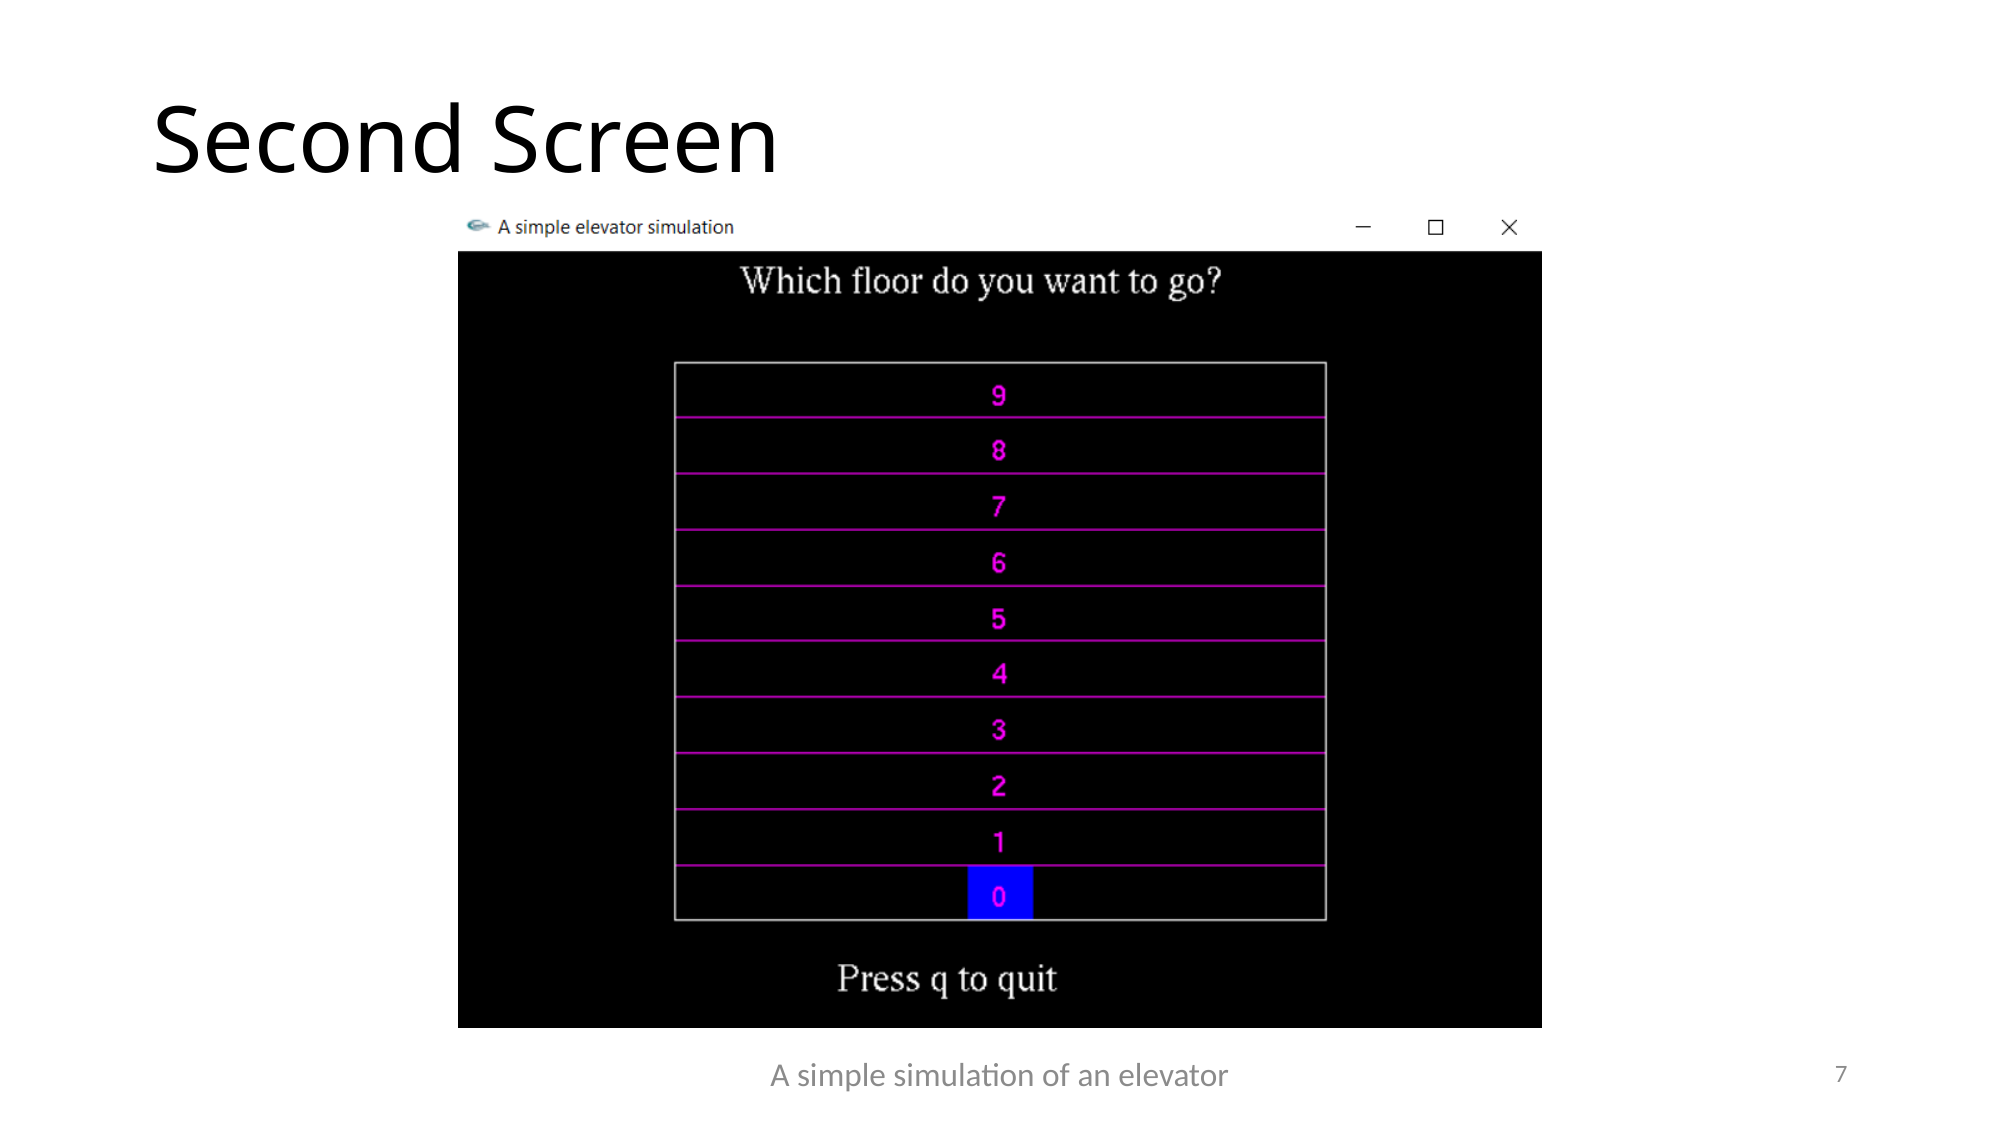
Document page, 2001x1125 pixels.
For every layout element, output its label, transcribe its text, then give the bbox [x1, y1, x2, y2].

title Second Screen [137, 59, 1863, 227]
picture [458, 205, 1542, 1028]
footer A simple simulation of an elevator [662, 1042, 1338, 1103]
slide_number 7 [1412, 1042, 1863, 1103]
